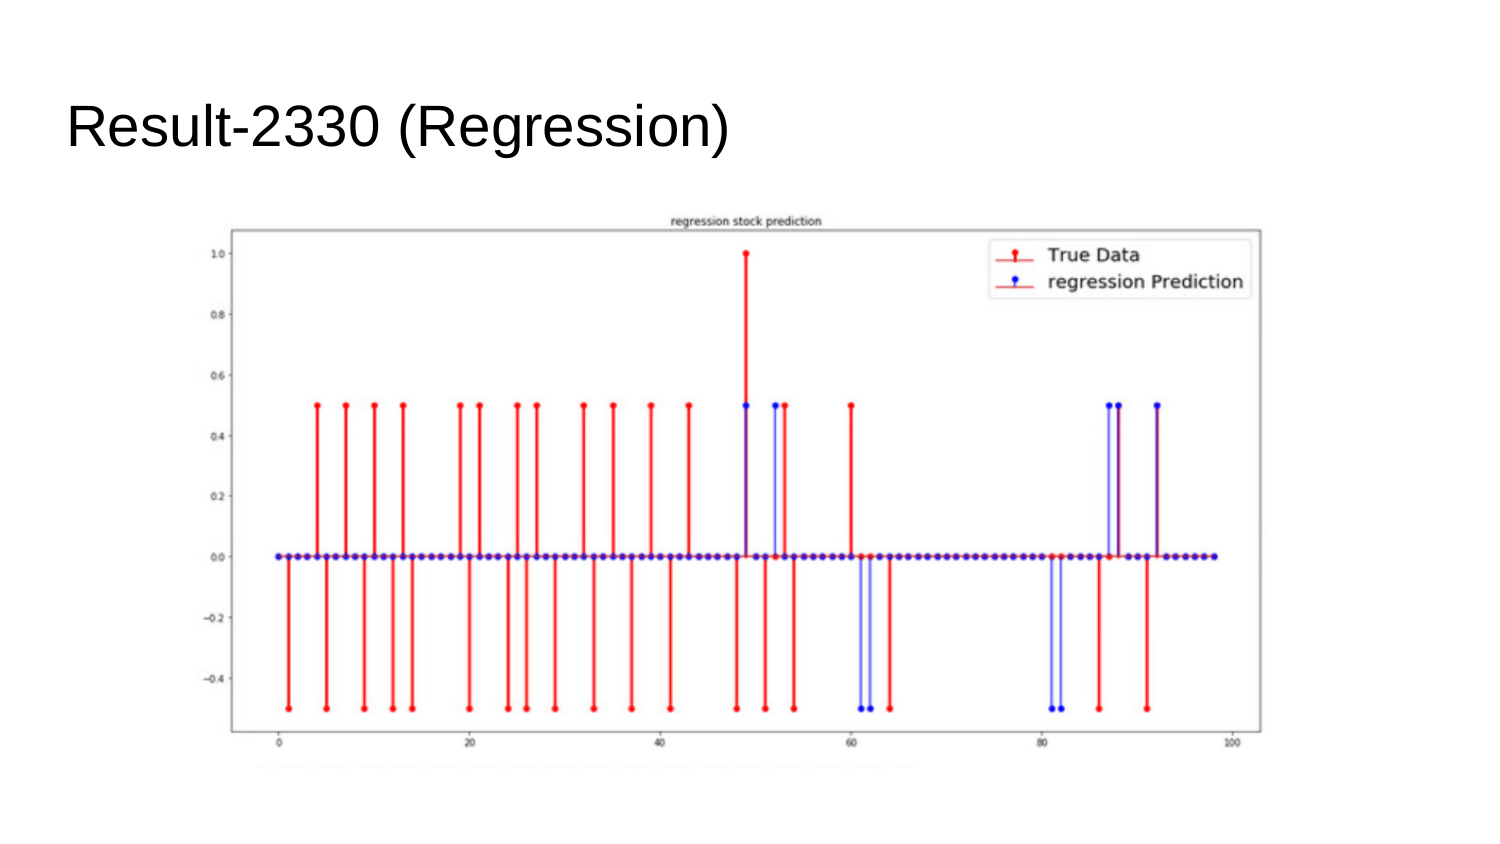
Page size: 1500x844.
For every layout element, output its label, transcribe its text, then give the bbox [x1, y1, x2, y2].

title Result-2330 (Regression) [51, 72, 1449, 167]
picture [193, 209, 1268, 769]
